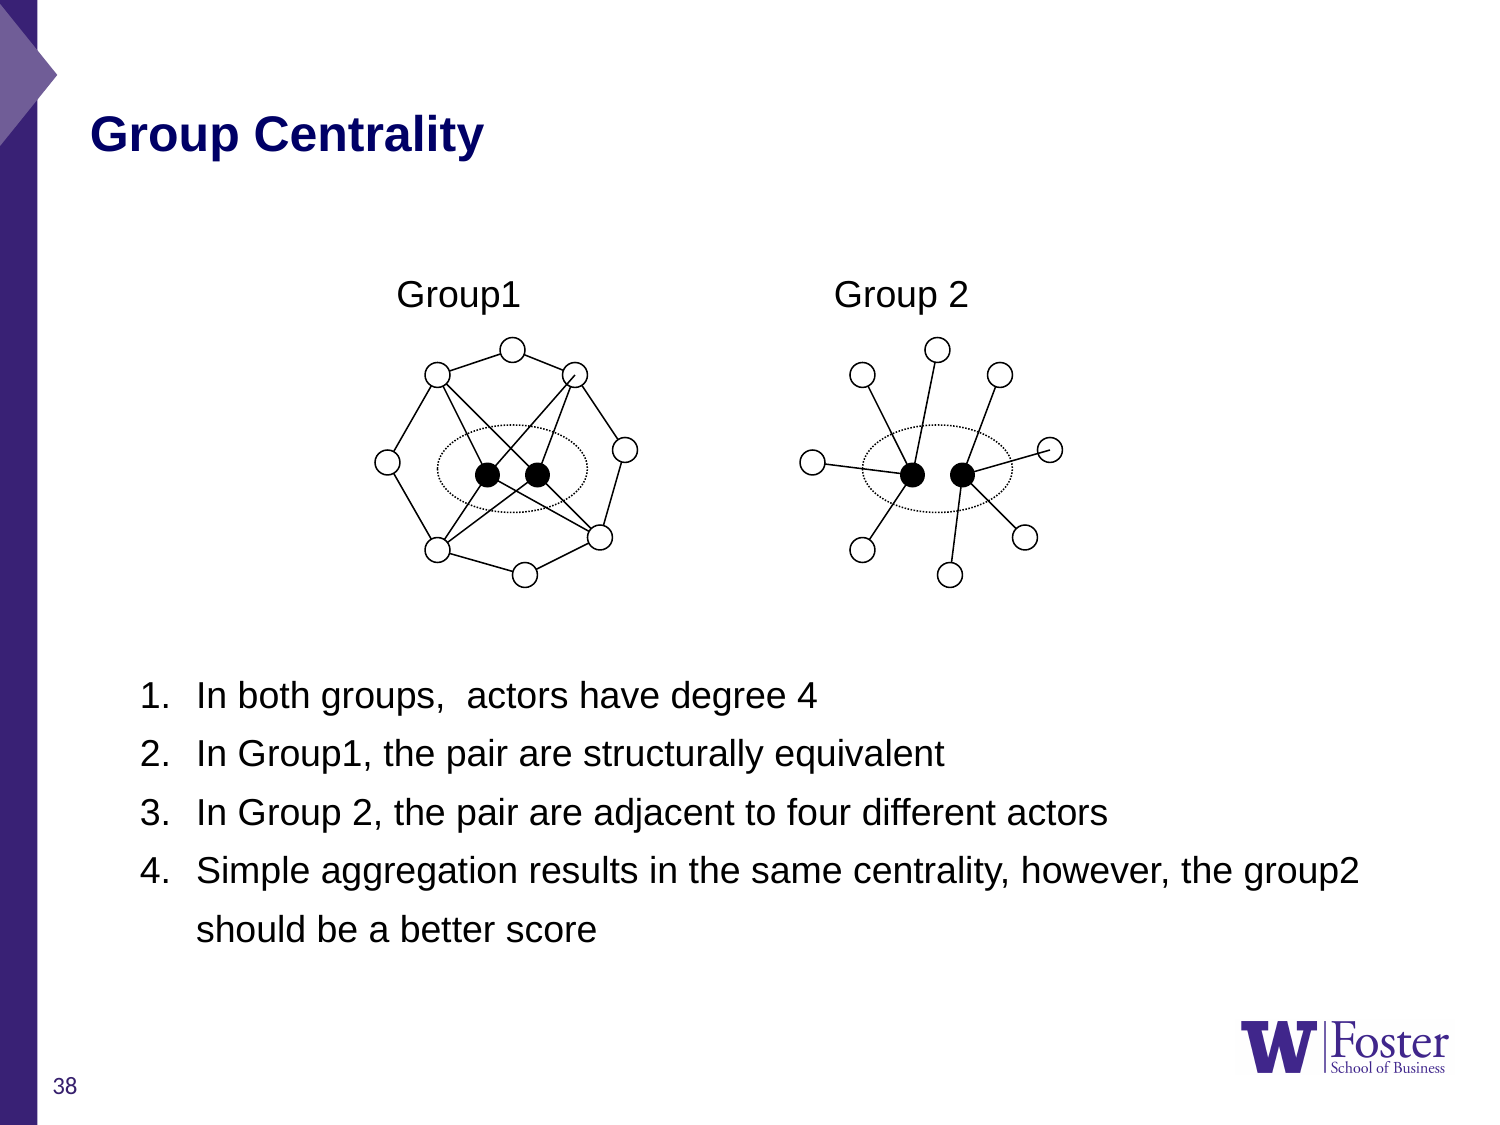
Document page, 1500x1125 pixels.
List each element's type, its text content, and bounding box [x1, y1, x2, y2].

picture [1235, 1019, 1455, 1075]
text_box In both groups, actors have degree 4 In Group1, the pair are structurally equivalent In Group 2, the pair are adjacent to four different actors Simple aggregation results in the same centrality, however, the group2 should be a better score [125, 649, 1460, 957]
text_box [799, 337, 1063, 588]
text_box Group 2 [819, 262, 1097, 323]
text_box Group1 [381, 262, 649, 323]
text_box Group Centrality [74, 37, 1425, 225]
slide_number 38 [37, 1062, 388, 1123]
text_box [374, 337, 638, 588]
